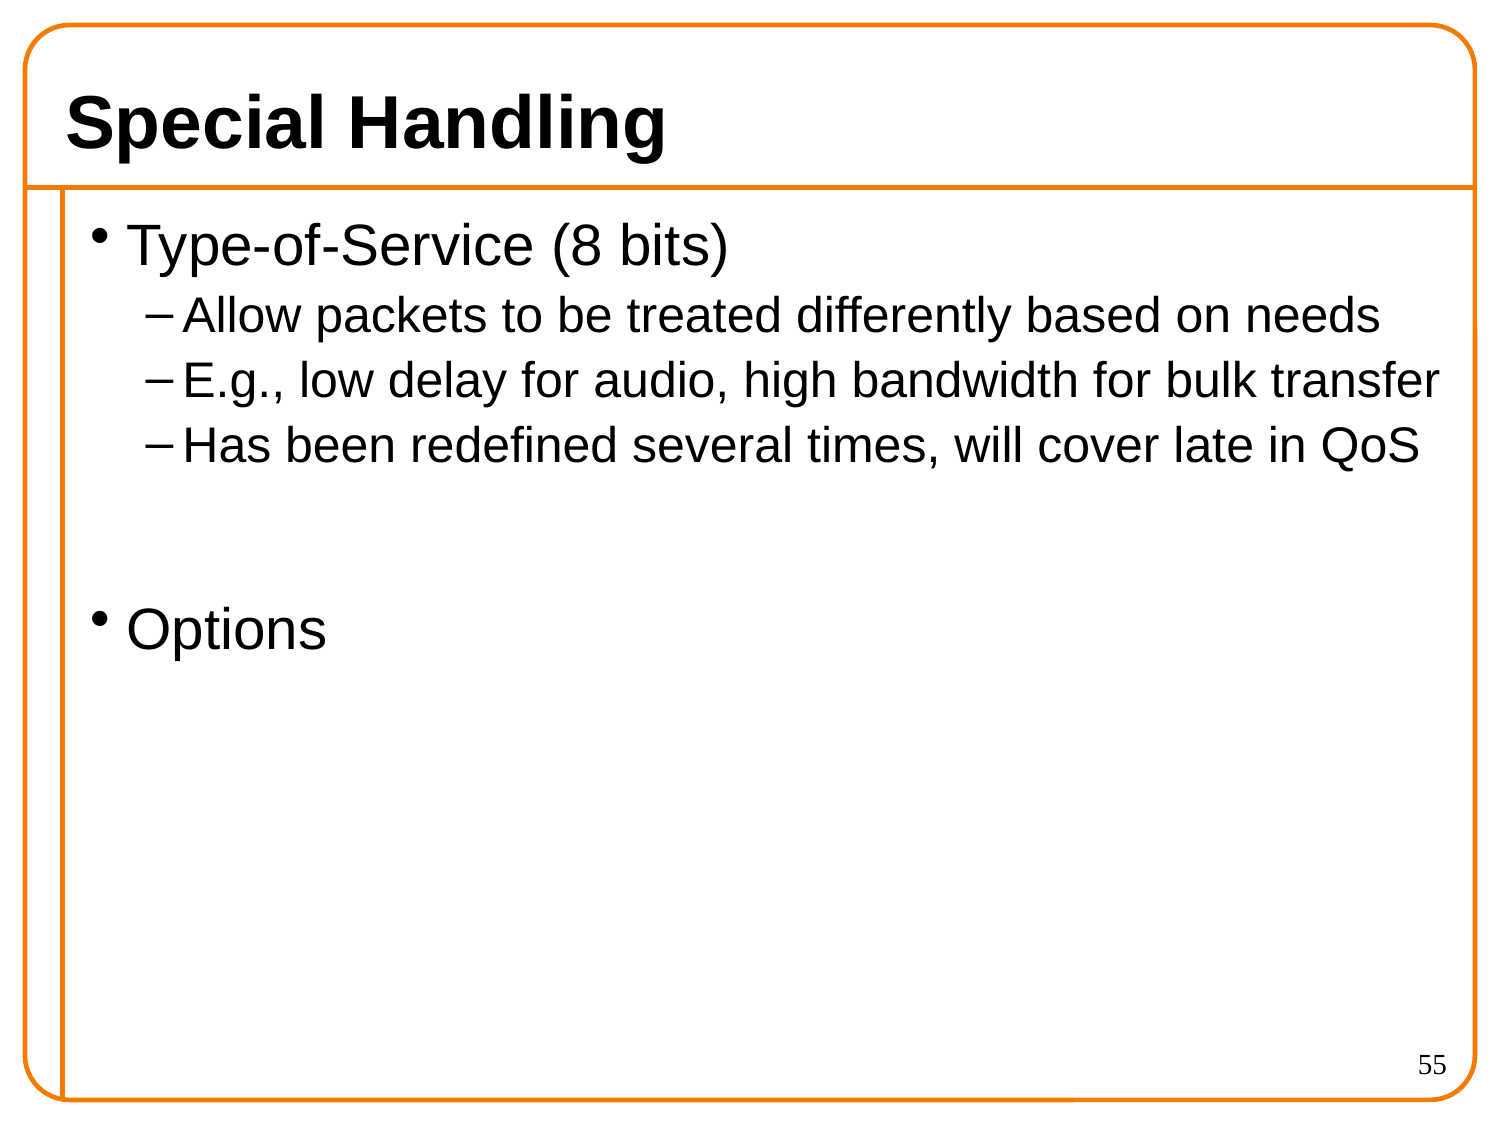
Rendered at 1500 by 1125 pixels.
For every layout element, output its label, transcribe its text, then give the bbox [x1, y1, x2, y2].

title Special Handling [50, 62, 1475, 175]
list Type-of-Service (8 bits) Allow packets to be treated differently based on needs E.g., low delay for audio, high bandwidth for bulk transfer Has been redefined several times, will cover late in QoS Options [75, 200, 1463, 1100]
